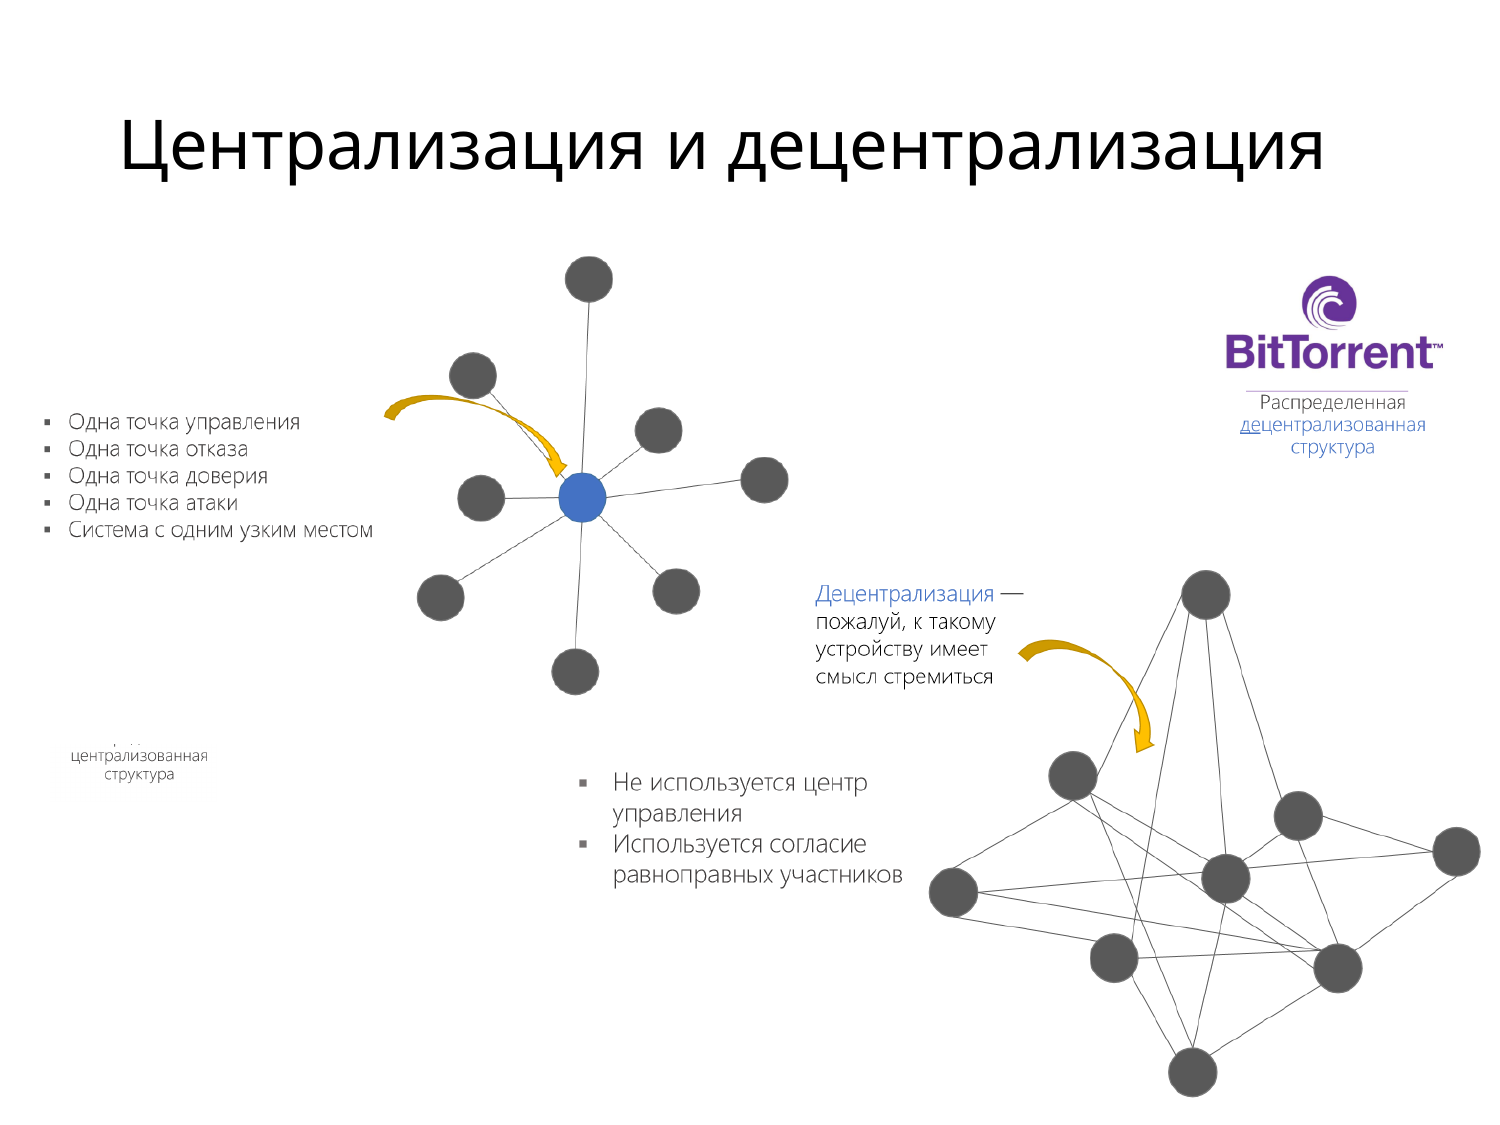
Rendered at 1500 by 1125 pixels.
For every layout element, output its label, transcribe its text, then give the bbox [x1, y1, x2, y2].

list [574, 517, 1500, 1108]
picture [1214, 250, 1448, 473]
title Централизация и децентрализация [103, 59, 1397, 236]
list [23, 235, 804, 745]
picture [50, 745, 217, 802]
